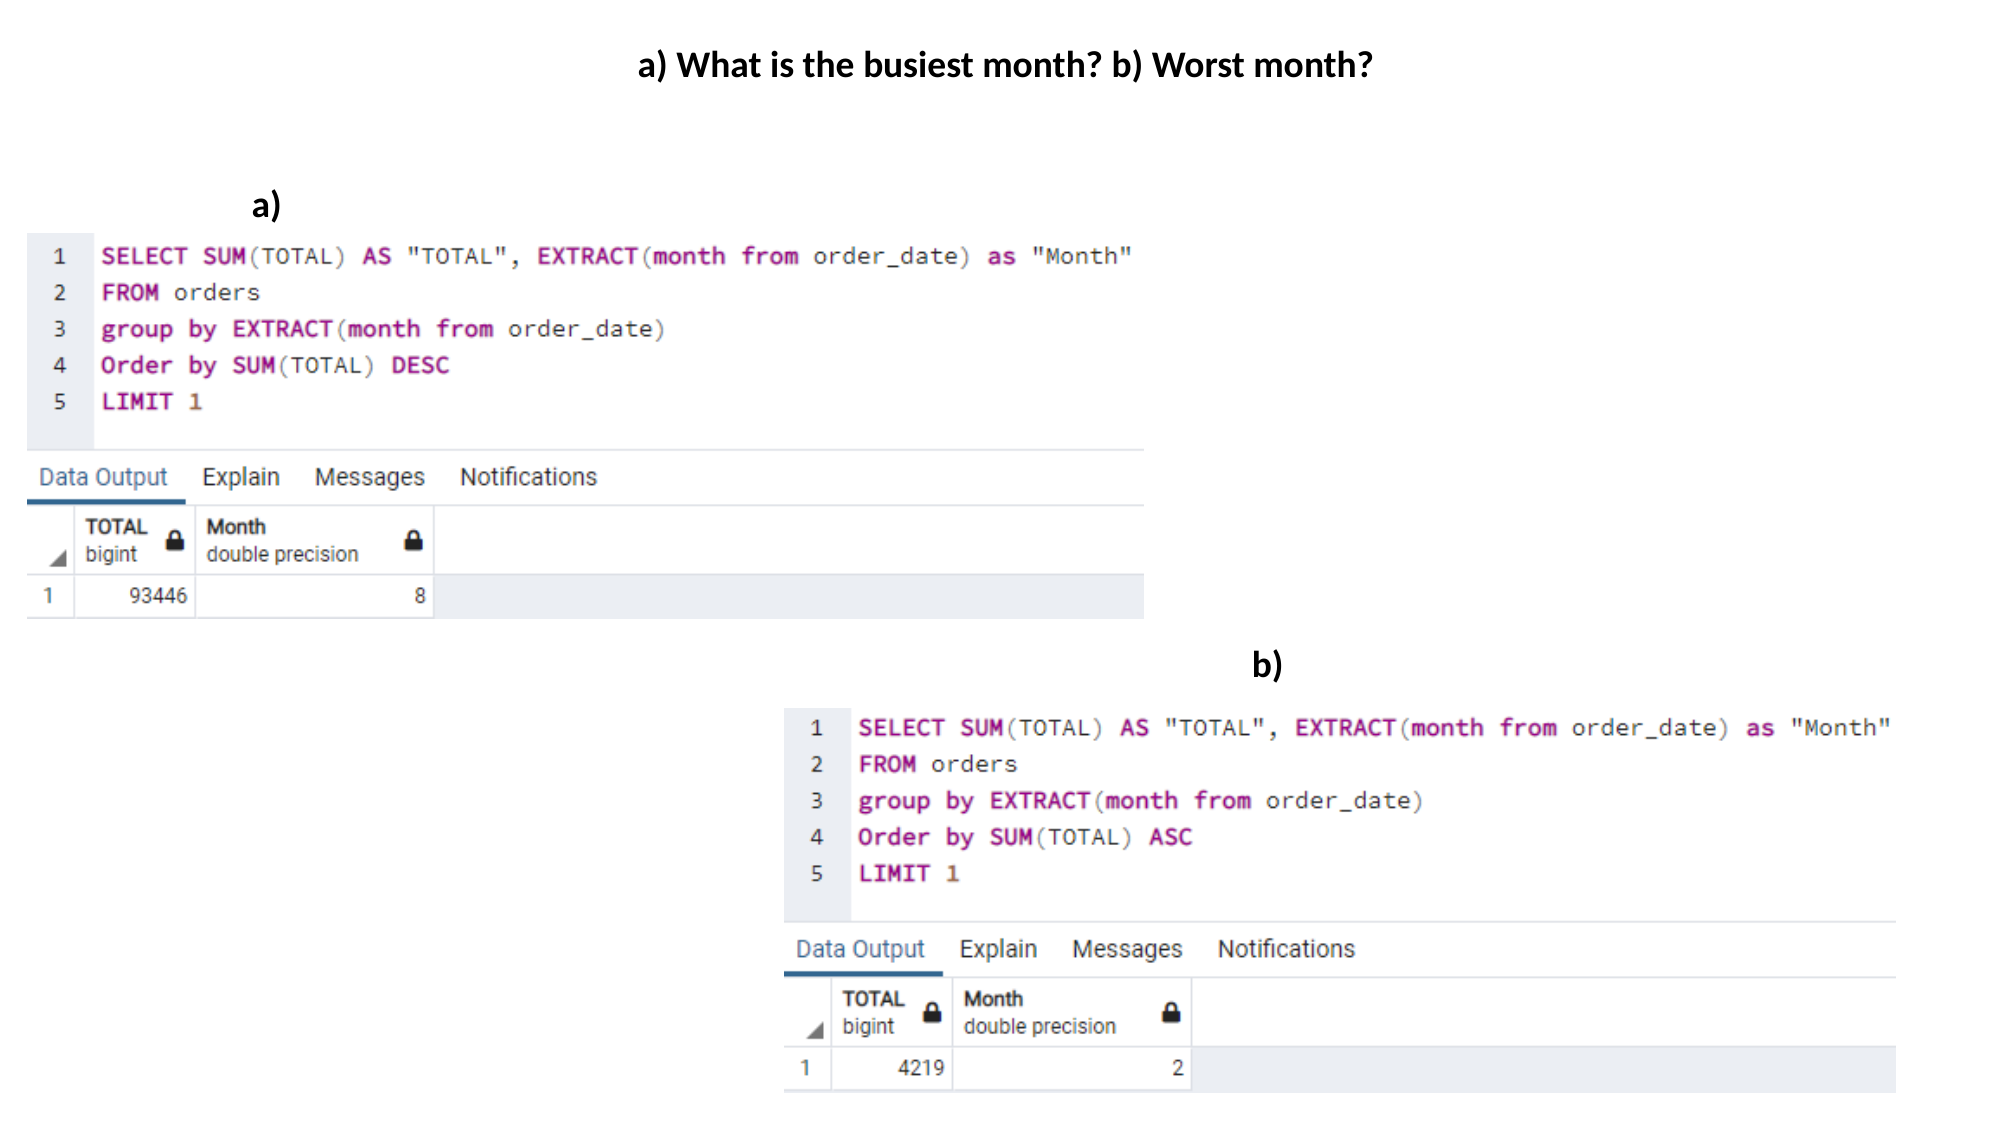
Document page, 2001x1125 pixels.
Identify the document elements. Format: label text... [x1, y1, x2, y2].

text_box a) What is the busiest month? b) Worst month? [622, 32, 1390, 92]
picture [27, 233, 1144, 619]
text_box a) [236, 172, 318, 233]
picture [784, 708, 1896, 1093]
text_box b) [1237, 633, 1309, 693]
